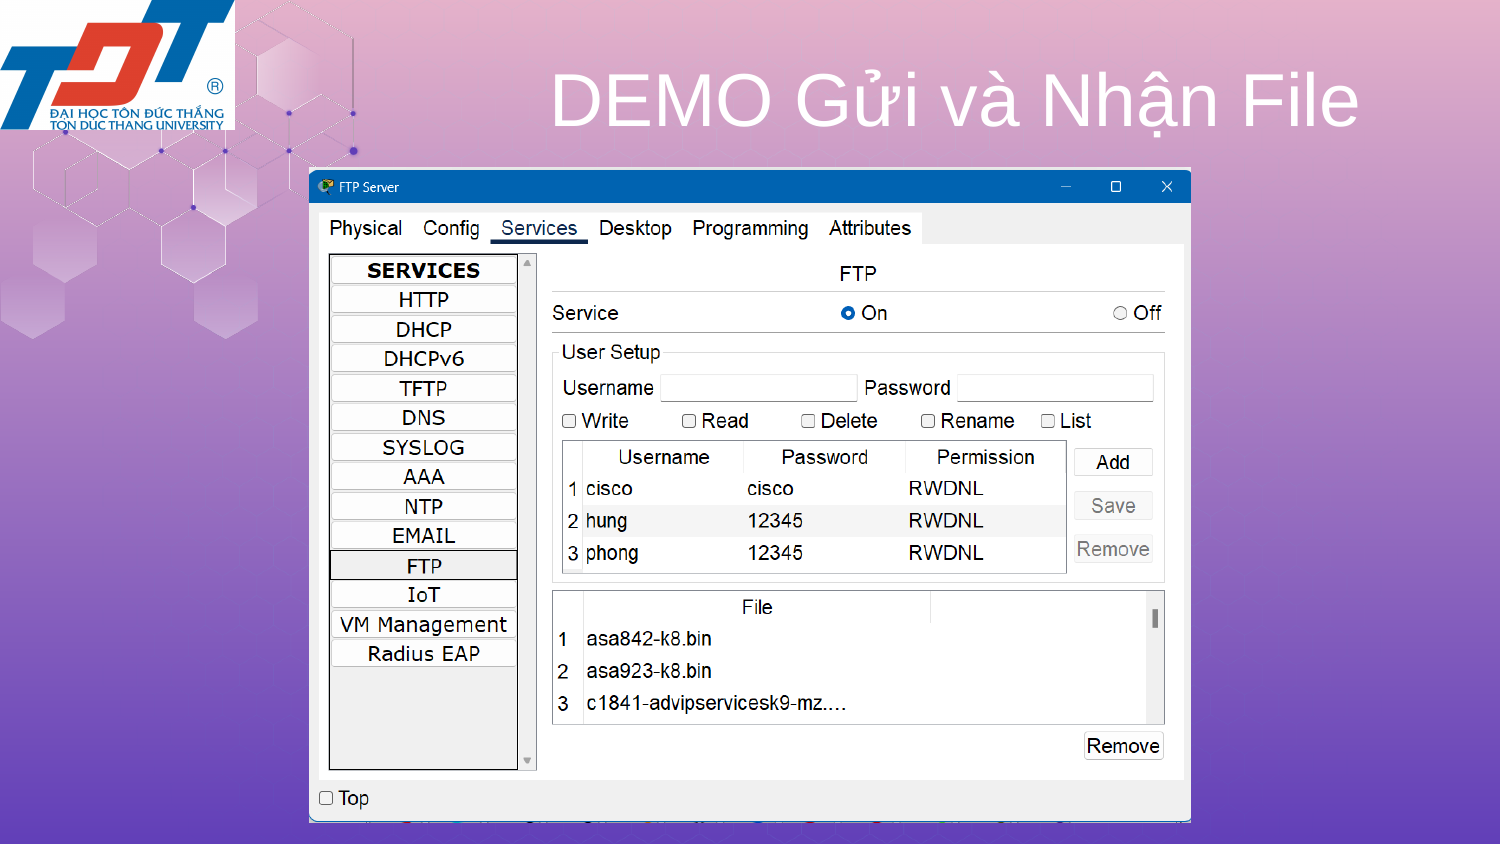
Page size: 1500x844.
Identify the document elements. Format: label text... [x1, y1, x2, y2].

picture [0, 0, 1398, 844]
title DEMO Gửi và Nhận File [234, 36, 1378, 147]
